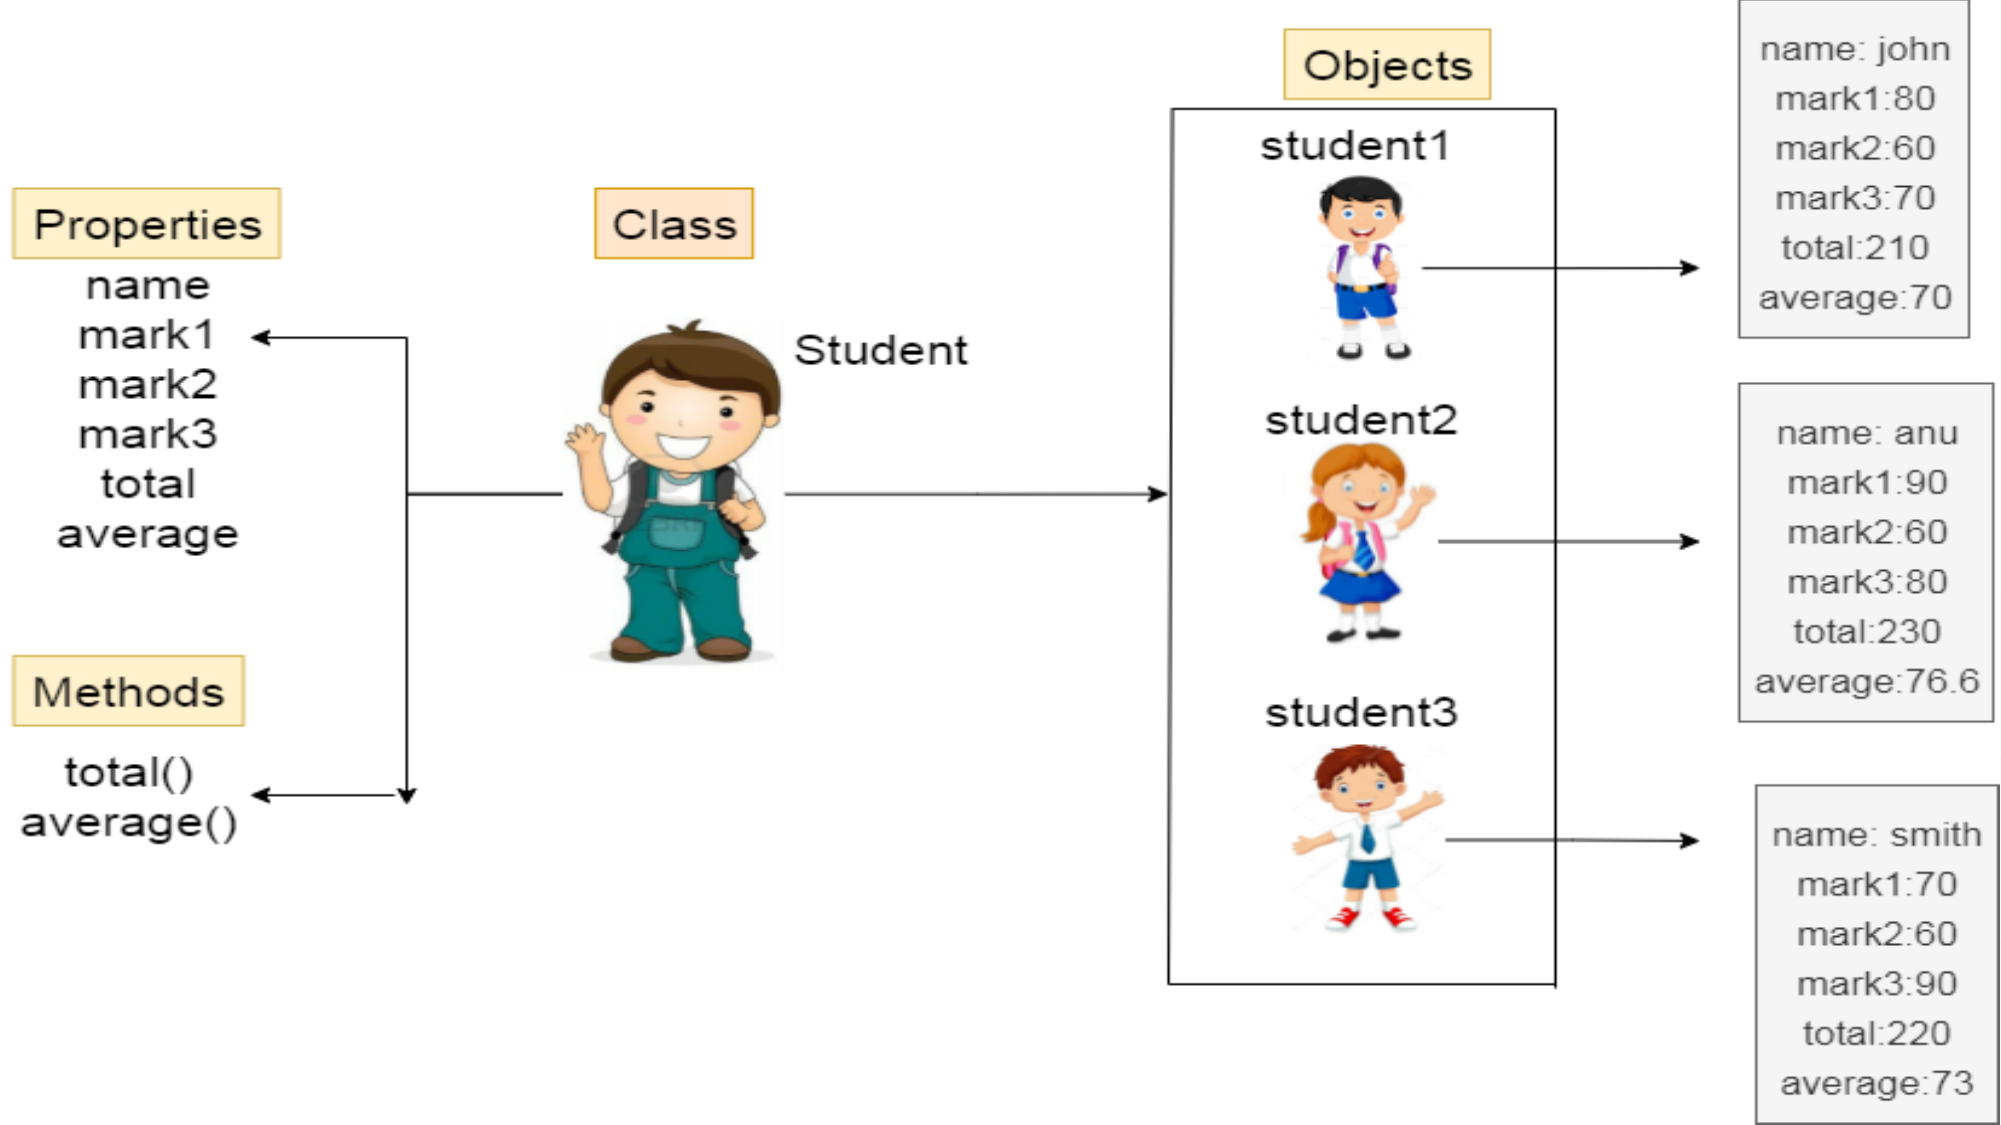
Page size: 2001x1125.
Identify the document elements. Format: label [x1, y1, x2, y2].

list [0, 0, 2000, 1125]
